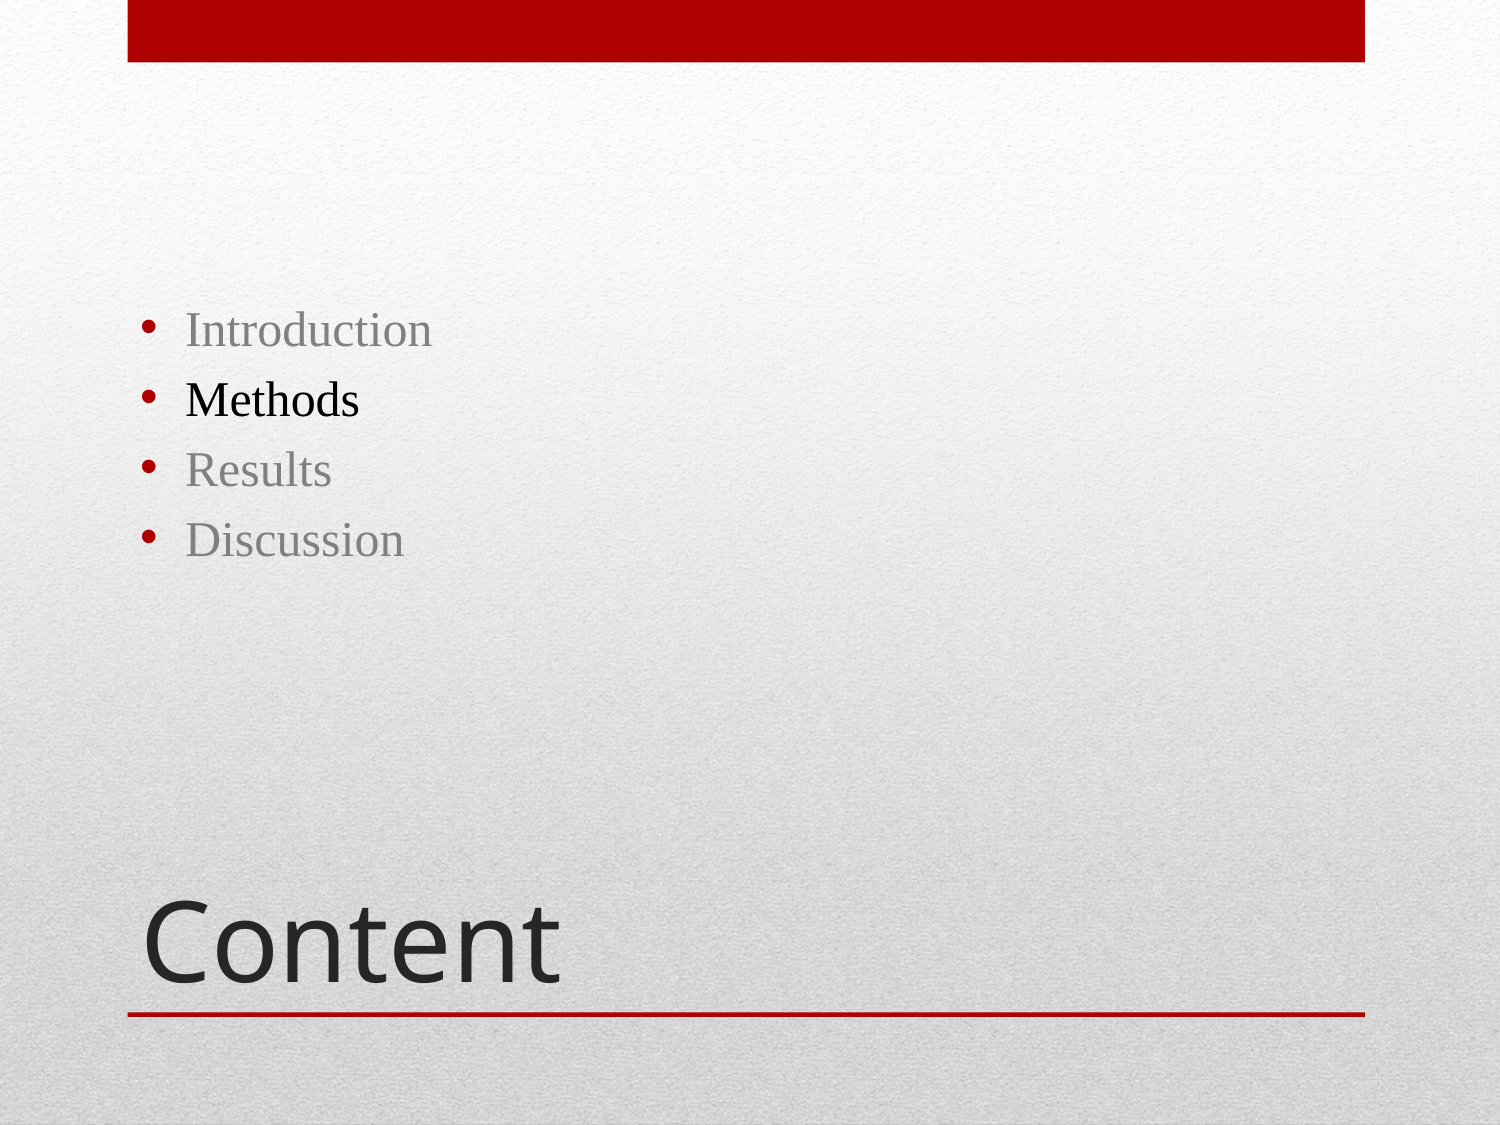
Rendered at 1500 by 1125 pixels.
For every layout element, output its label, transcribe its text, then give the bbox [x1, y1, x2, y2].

list Introduction Methods Results Discussion [125, 112, 1363, 750]
title Content [125, 750, 1238, 1013]
